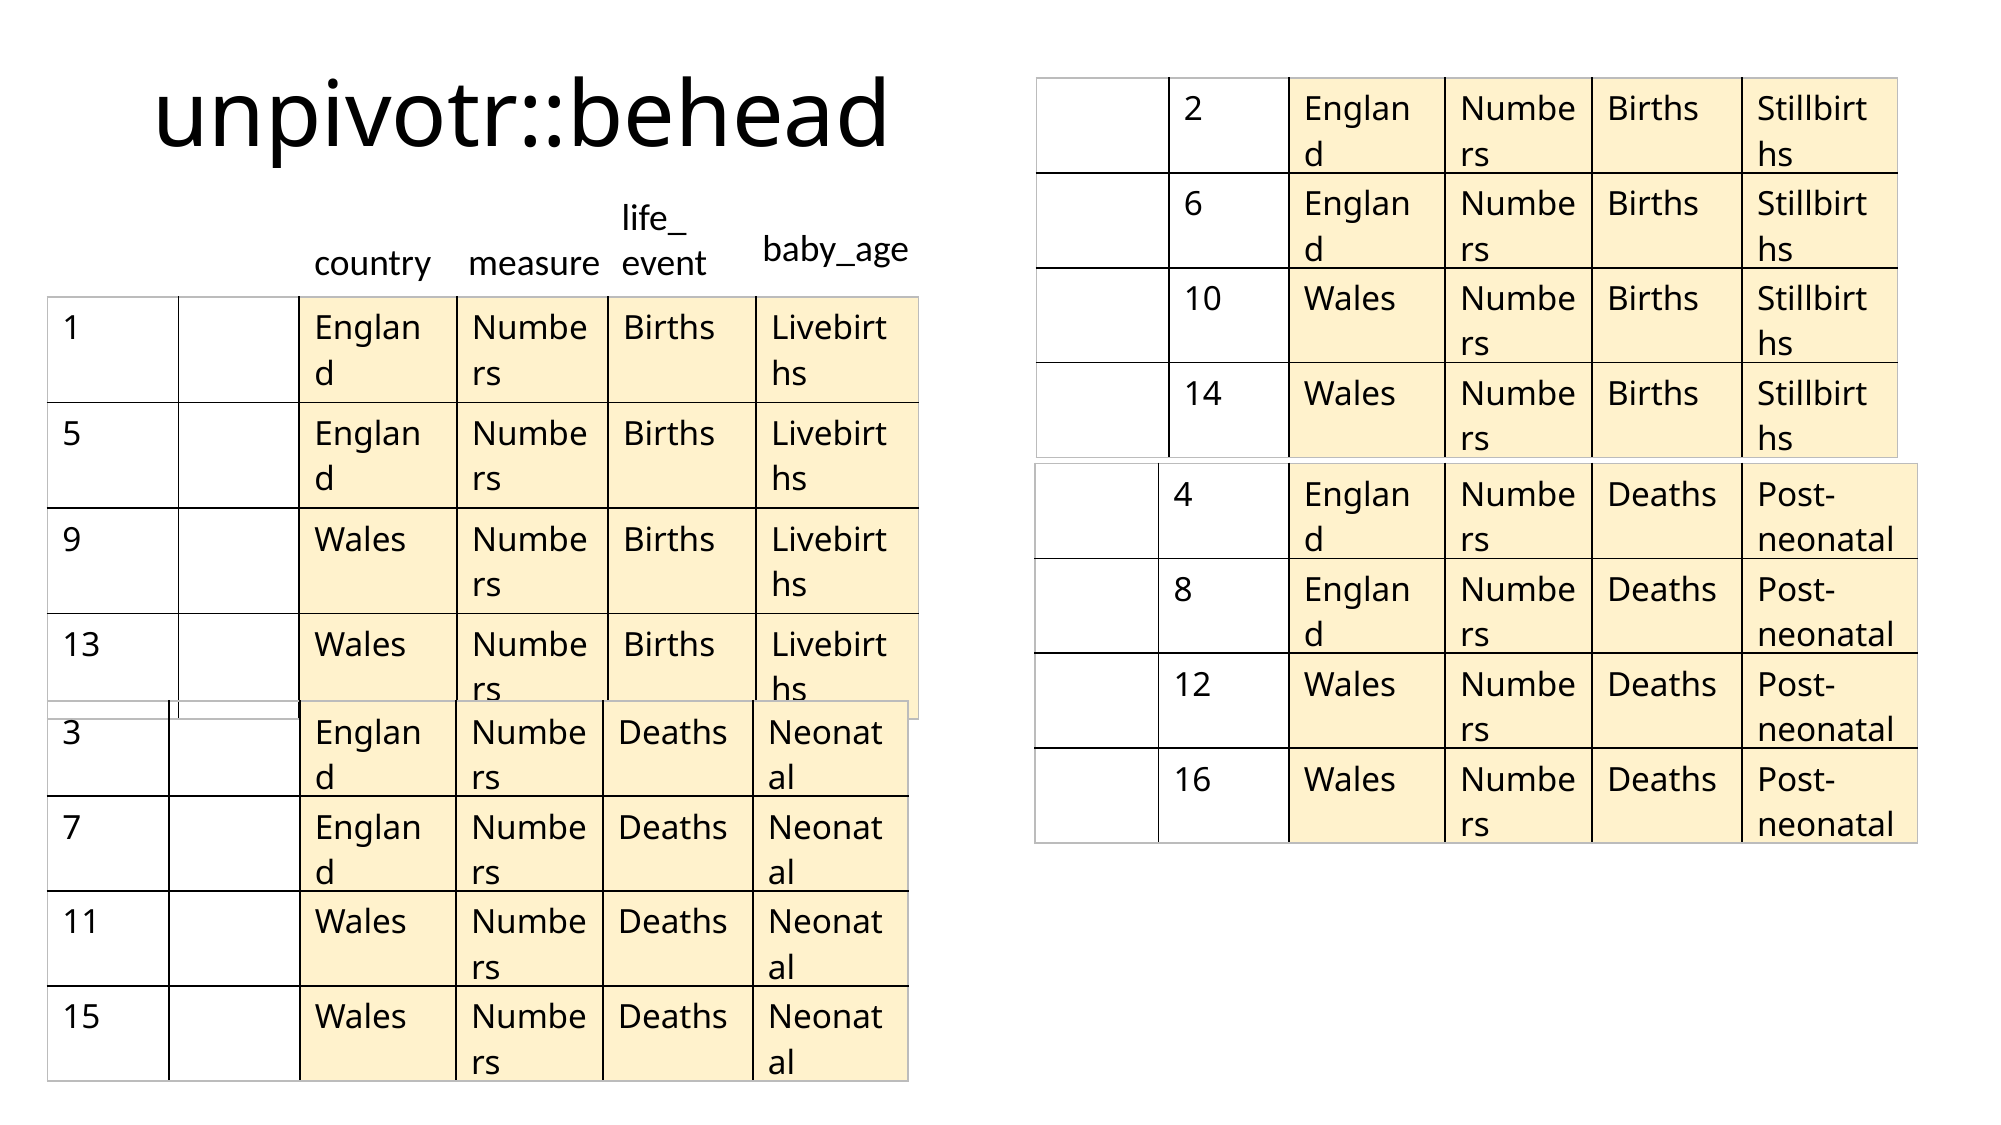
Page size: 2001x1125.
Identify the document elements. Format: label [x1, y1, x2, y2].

table_cell [604, 797, 752, 890]
table_cell [1743, 269, 1897, 362]
table_header [1446, 79, 1591, 172]
table_header [48, 702, 168, 795]
table_cell [1290, 363, 1444, 457]
table_header [1159, 464, 1288, 558]
table_cell [301, 987, 455, 1080]
table_cell [1036, 749, 1158, 842]
table_header [1037, 79, 1168, 172]
table_cell [1593, 654, 1741, 747]
table_cell [1159, 559, 1288, 652]
table_cell [1743, 749, 1917, 842]
table_cell [609, 614, 755, 700]
table_cell [1290, 269, 1444, 362]
table_cell [757, 509, 918, 613]
table_cell [1743, 559, 1917, 652]
table_cell [1446, 363, 1591, 457]
table_cell [170, 892, 299, 985]
table_cell [1743, 654, 1917, 747]
table_cell [1290, 749, 1444, 842]
table_cell [1593, 749, 1741, 842]
table_cell [754, 797, 907, 890]
table_cell [301, 797, 455, 890]
table_header [604, 702, 752, 795]
table_header [458, 298, 607, 402]
table_header [301, 702, 455, 795]
table_cell [757, 614, 918, 718]
table_header [457, 702, 602, 795]
table_cell [48, 987, 168, 1080]
table_cell [609, 403, 755, 507]
table_cell [179, 403, 298, 507]
table_cell [458, 403, 607, 507]
table_cell [1446, 654, 1591, 747]
table_cell [179, 614, 298, 700]
table_cell [1037, 363, 1168, 457]
table_cell [458, 614, 607, 700]
table_cell [1037, 174, 1168, 267]
table_cell [301, 892, 455, 985]
table_cell [757, 403, 918, 507]
table_cell [1593, 174, 1741, 267]
table_cell [300, 614, 456, 700]
table_cell [754, 987, 907, 1080]
table_header [1036, 464, 1158, 558]
table_header [1743, 464, 1917, 558]
table_cell [457, 892, 602, 985]
table_cell [1036, 654, 1158, 747]
table_cell [1036, 559, 1158, 652]
table_cell [300, 509, 456, 613]
table_cell [1446, 269, 1591, 362]
table_cell [1743, 363, 1897, 457]
table_cell [458, 509, 607, 613]
table_cell [48, 614, 178, 700]
table_cell [1170, 174, 1288, 267]
table_cell [1593, 363, 1741, 457]
table_cell [1159, 749, 1288, 842]
table_cell [1159, 654, 1288, 747]
table_header [1593, 464, 1741, 558]
table_cell [300, 403, 456, 507]
text_box [137, 59, 1863, 291]
table_header [1593, 79, 1741, 172]
table_cell [1290, 654, 1444, 747]
table_cell [1593, 269, 1741, 362]
table_header [1290, 464, 1444, 558]
table_header [300, 298, 456, 402]
table_header [48, 298, 178, 402]
table_header [179, 298, 298, 402]
table_cell [1290, 174, 1444, 267]
table_cell [604, 987, 752, 1080]
table_header [1446, 464, 1591, 558]
table_cell [1170, 269, 1288, 362]
table_cell [1743, 174, 1897, 267]
table_cell [1446, 559, 1591, 652]
table_cell [170, 987, 299, 1080]
table_header [1170, 79, 1288, 172]
table_cell [170, 797, 299, 890]
table_cell [457, 797, 602, 890]
table_cell [457, 987, 602, 1080]
table_cell [1170, 363, 1288, 457]
table_header [1290, 79, 1444, 172]
table_cell [48, 797, 168, 890]
table_header [1743, 79, 1897, 172]
table_cell [609, 509, 755, 613]
table_cell [48, 892, 168, 985]
table_header [757, 298, 918, 402]
table_header [170, 702, 299, 795]
table_cell [1593, 559, 1741, 652]
table_cell [48, 403, 178, 507]
table_cell [179, 509, 298, 613]
table_cell [1446, 174, 1591, 267]
table_cell [48, 509, 178, 613]
table_cell [1037, 269, 1168, 362]
table_header [609, 298, 755, 402]
table_header [754, 702, 907, 795]
table_cell [1446, 749, 1591, 842]
table_cell [754, 892, 907, 985]
table_cell [1290, 559, 1444, 652]
table_cell [604, 892, 752, 985]
